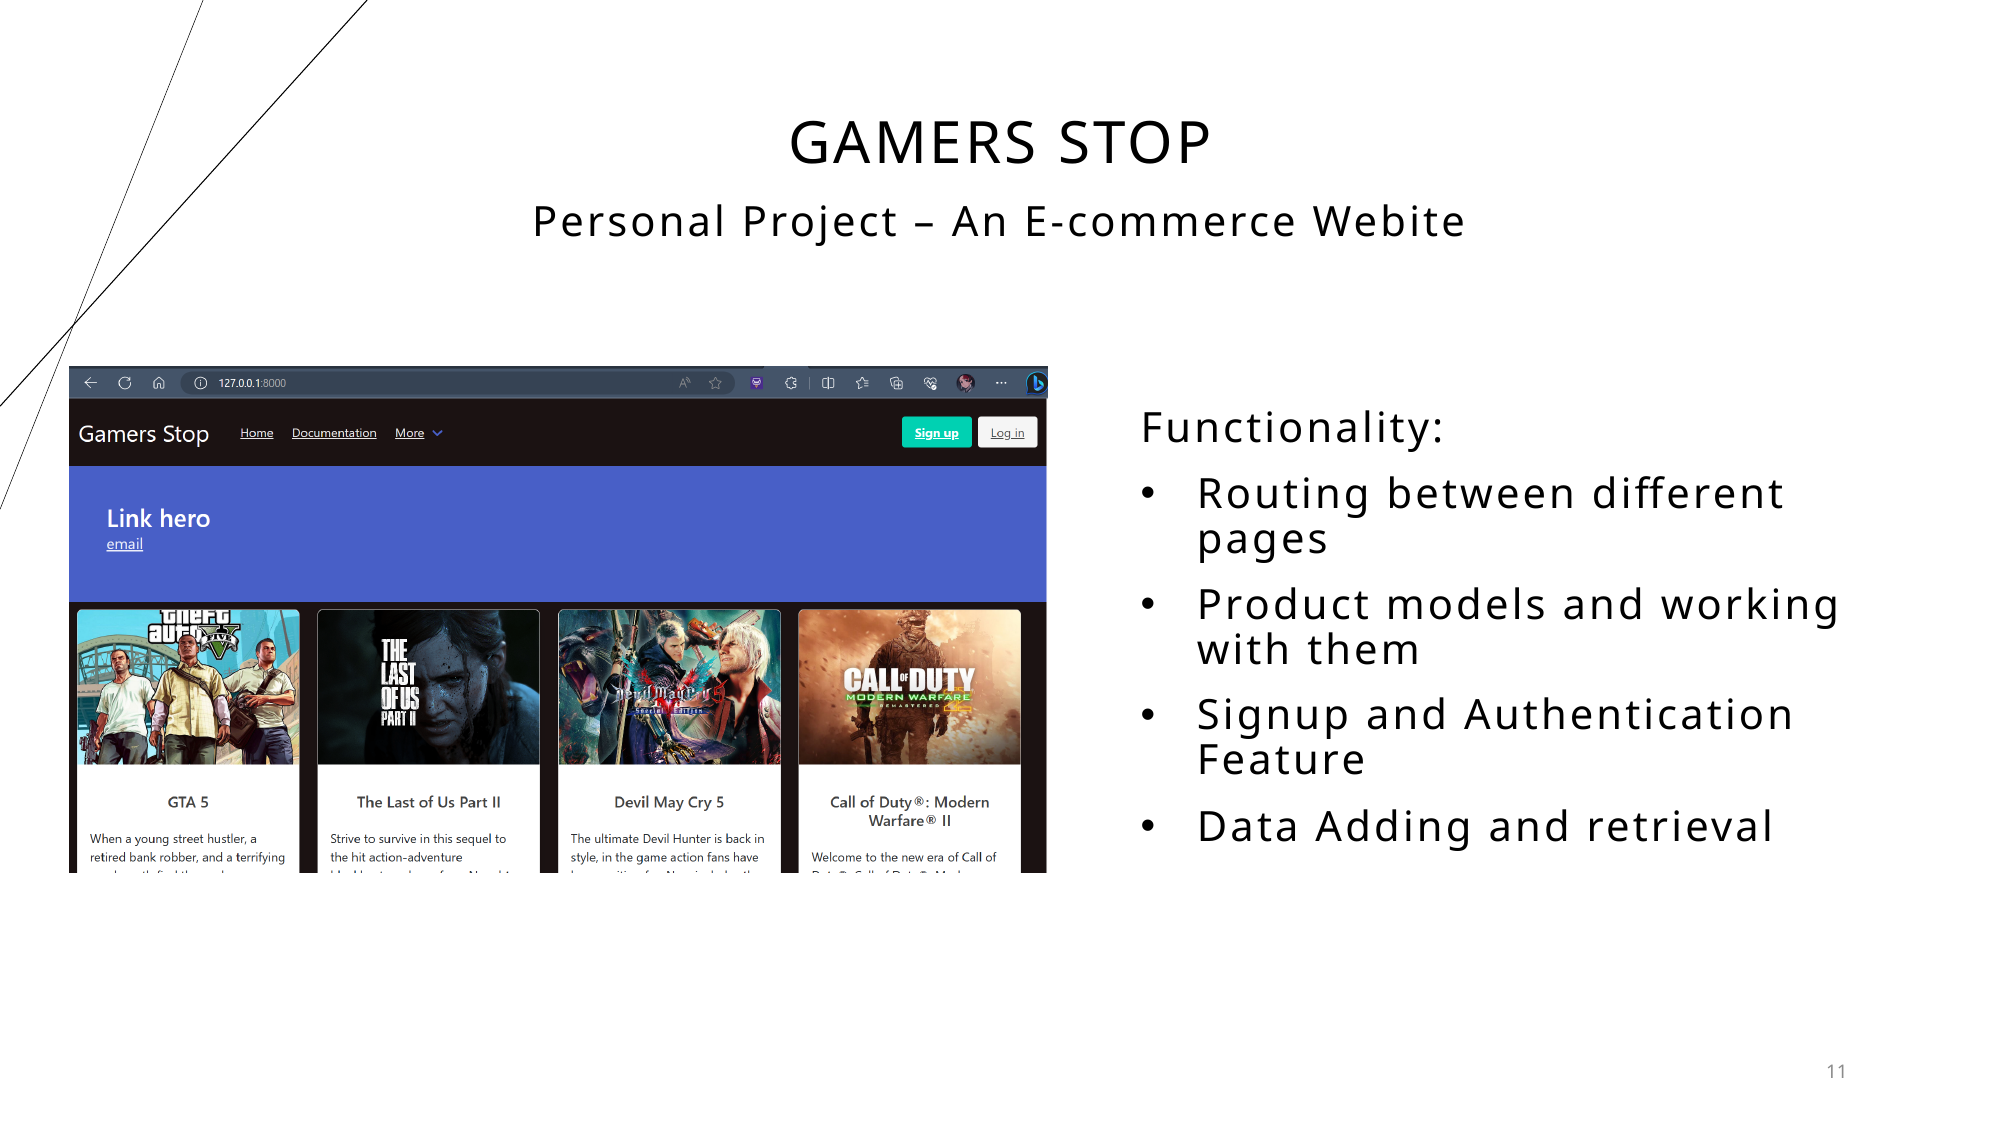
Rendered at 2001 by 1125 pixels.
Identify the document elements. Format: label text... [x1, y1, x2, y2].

title Gamers stop [309, 93, 1691, 195]
list Personal Project – An E-commerce Webite [445, 193, 1553, 271]
slide_number 11 [1412, 1042, 1863, 1103]
picture [69, 366, 1048, 873]
list Functionality: Routing between different pages Product models and working with them Signup and Authentication Feature Data Adding and retrieval [1125, 399, 1924, 841]
